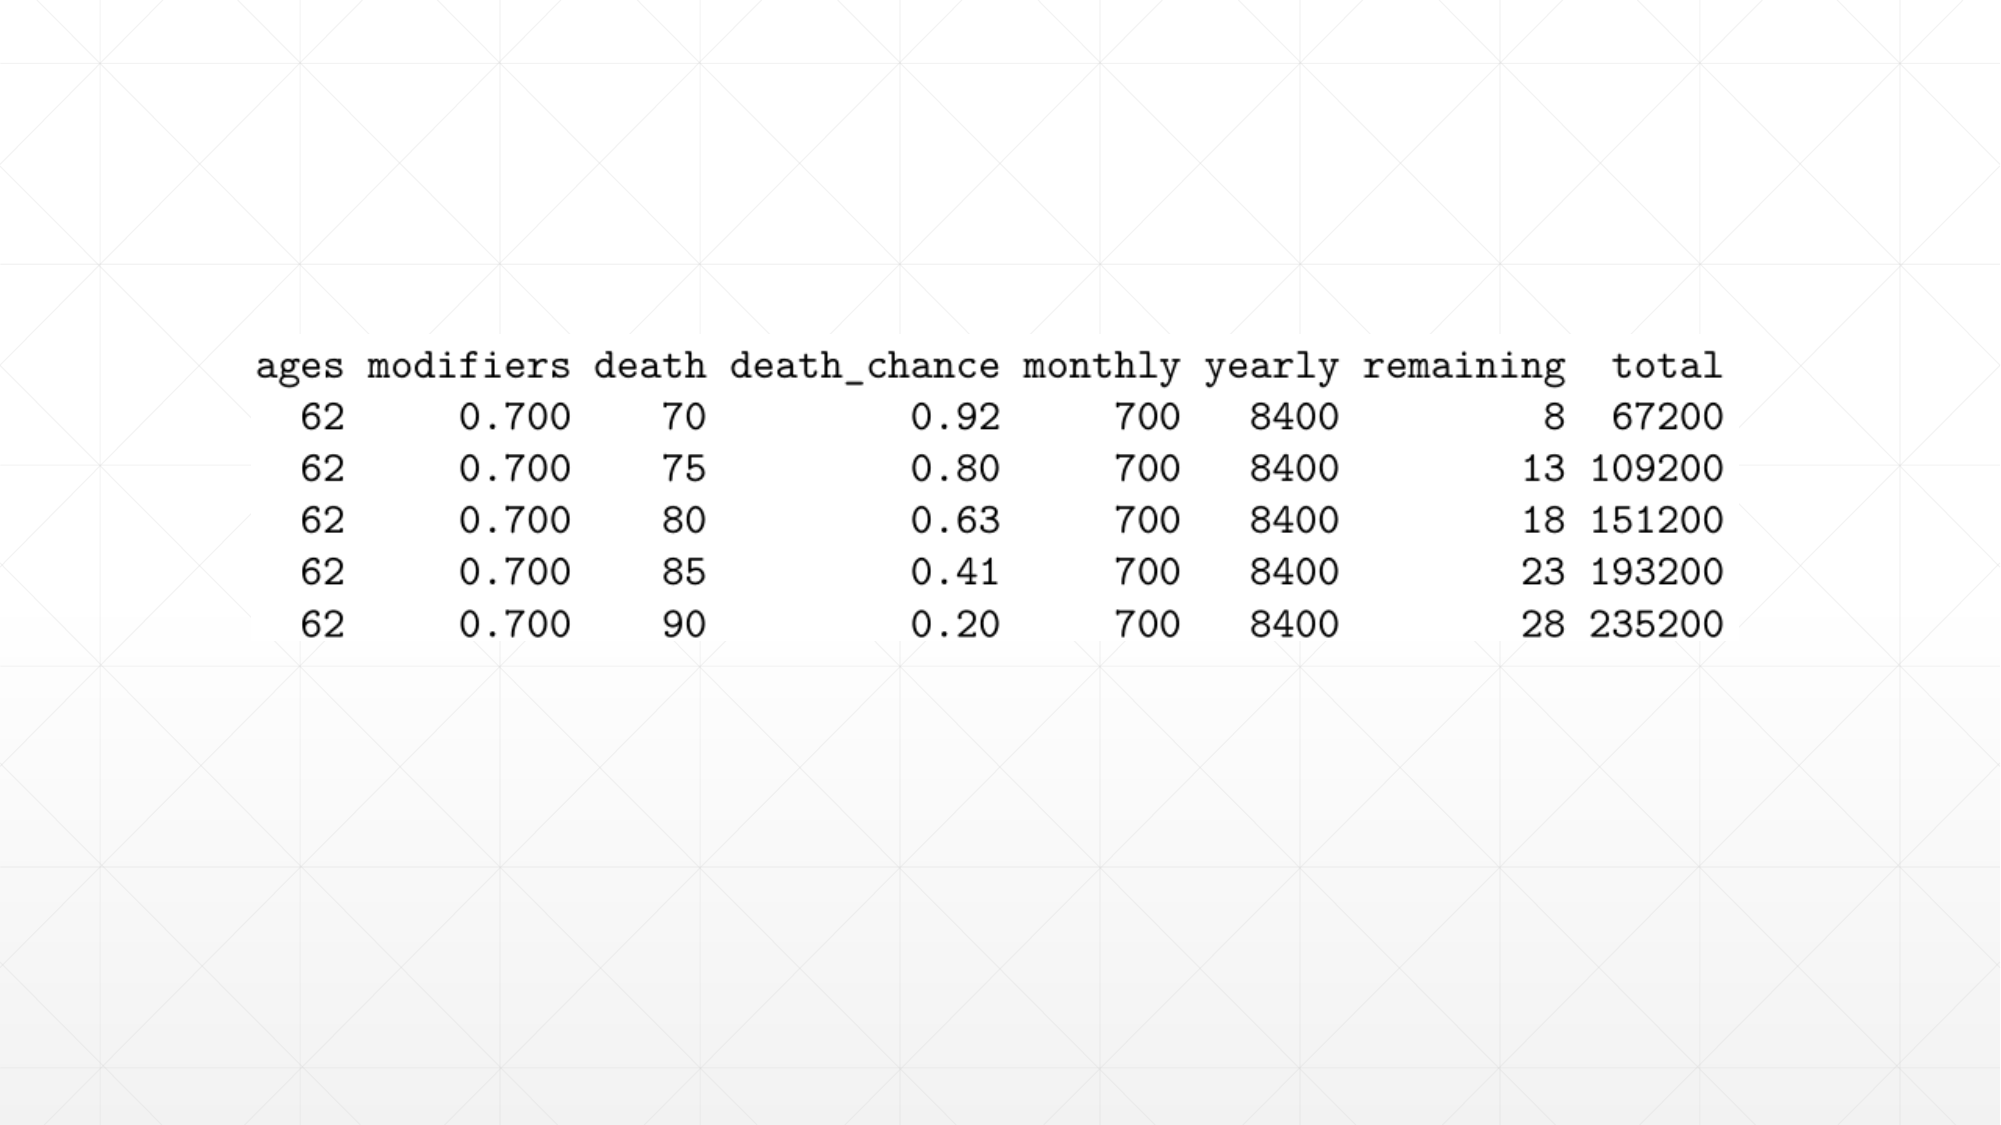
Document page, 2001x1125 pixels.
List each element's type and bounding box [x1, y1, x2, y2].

picture [251, 334, 1739, 641]
